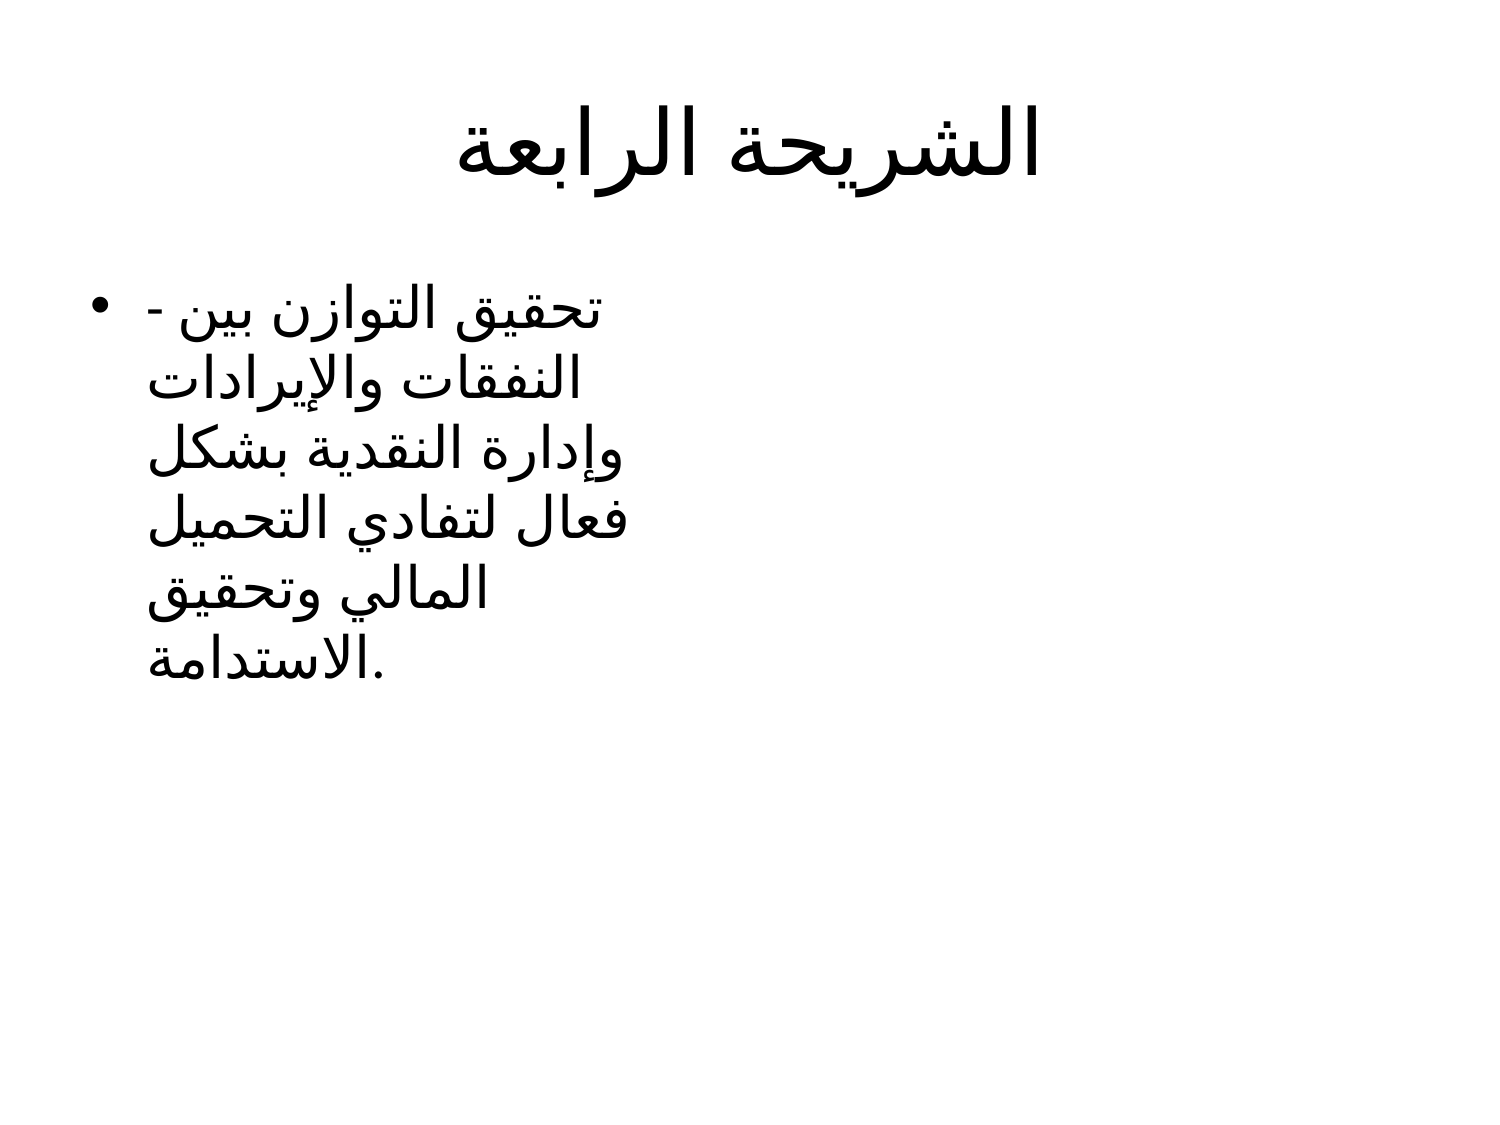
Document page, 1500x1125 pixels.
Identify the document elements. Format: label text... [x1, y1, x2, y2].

title الشريحة الرابعة [75, 45, 1425, 233]
list - تحقيق التوازن بين النفقات والإيرادات وإدارة النقدية بشكل فعال لتفادي التحميل المالي وتحقيق الاستدامة. [75, 262, 738, 1005]
